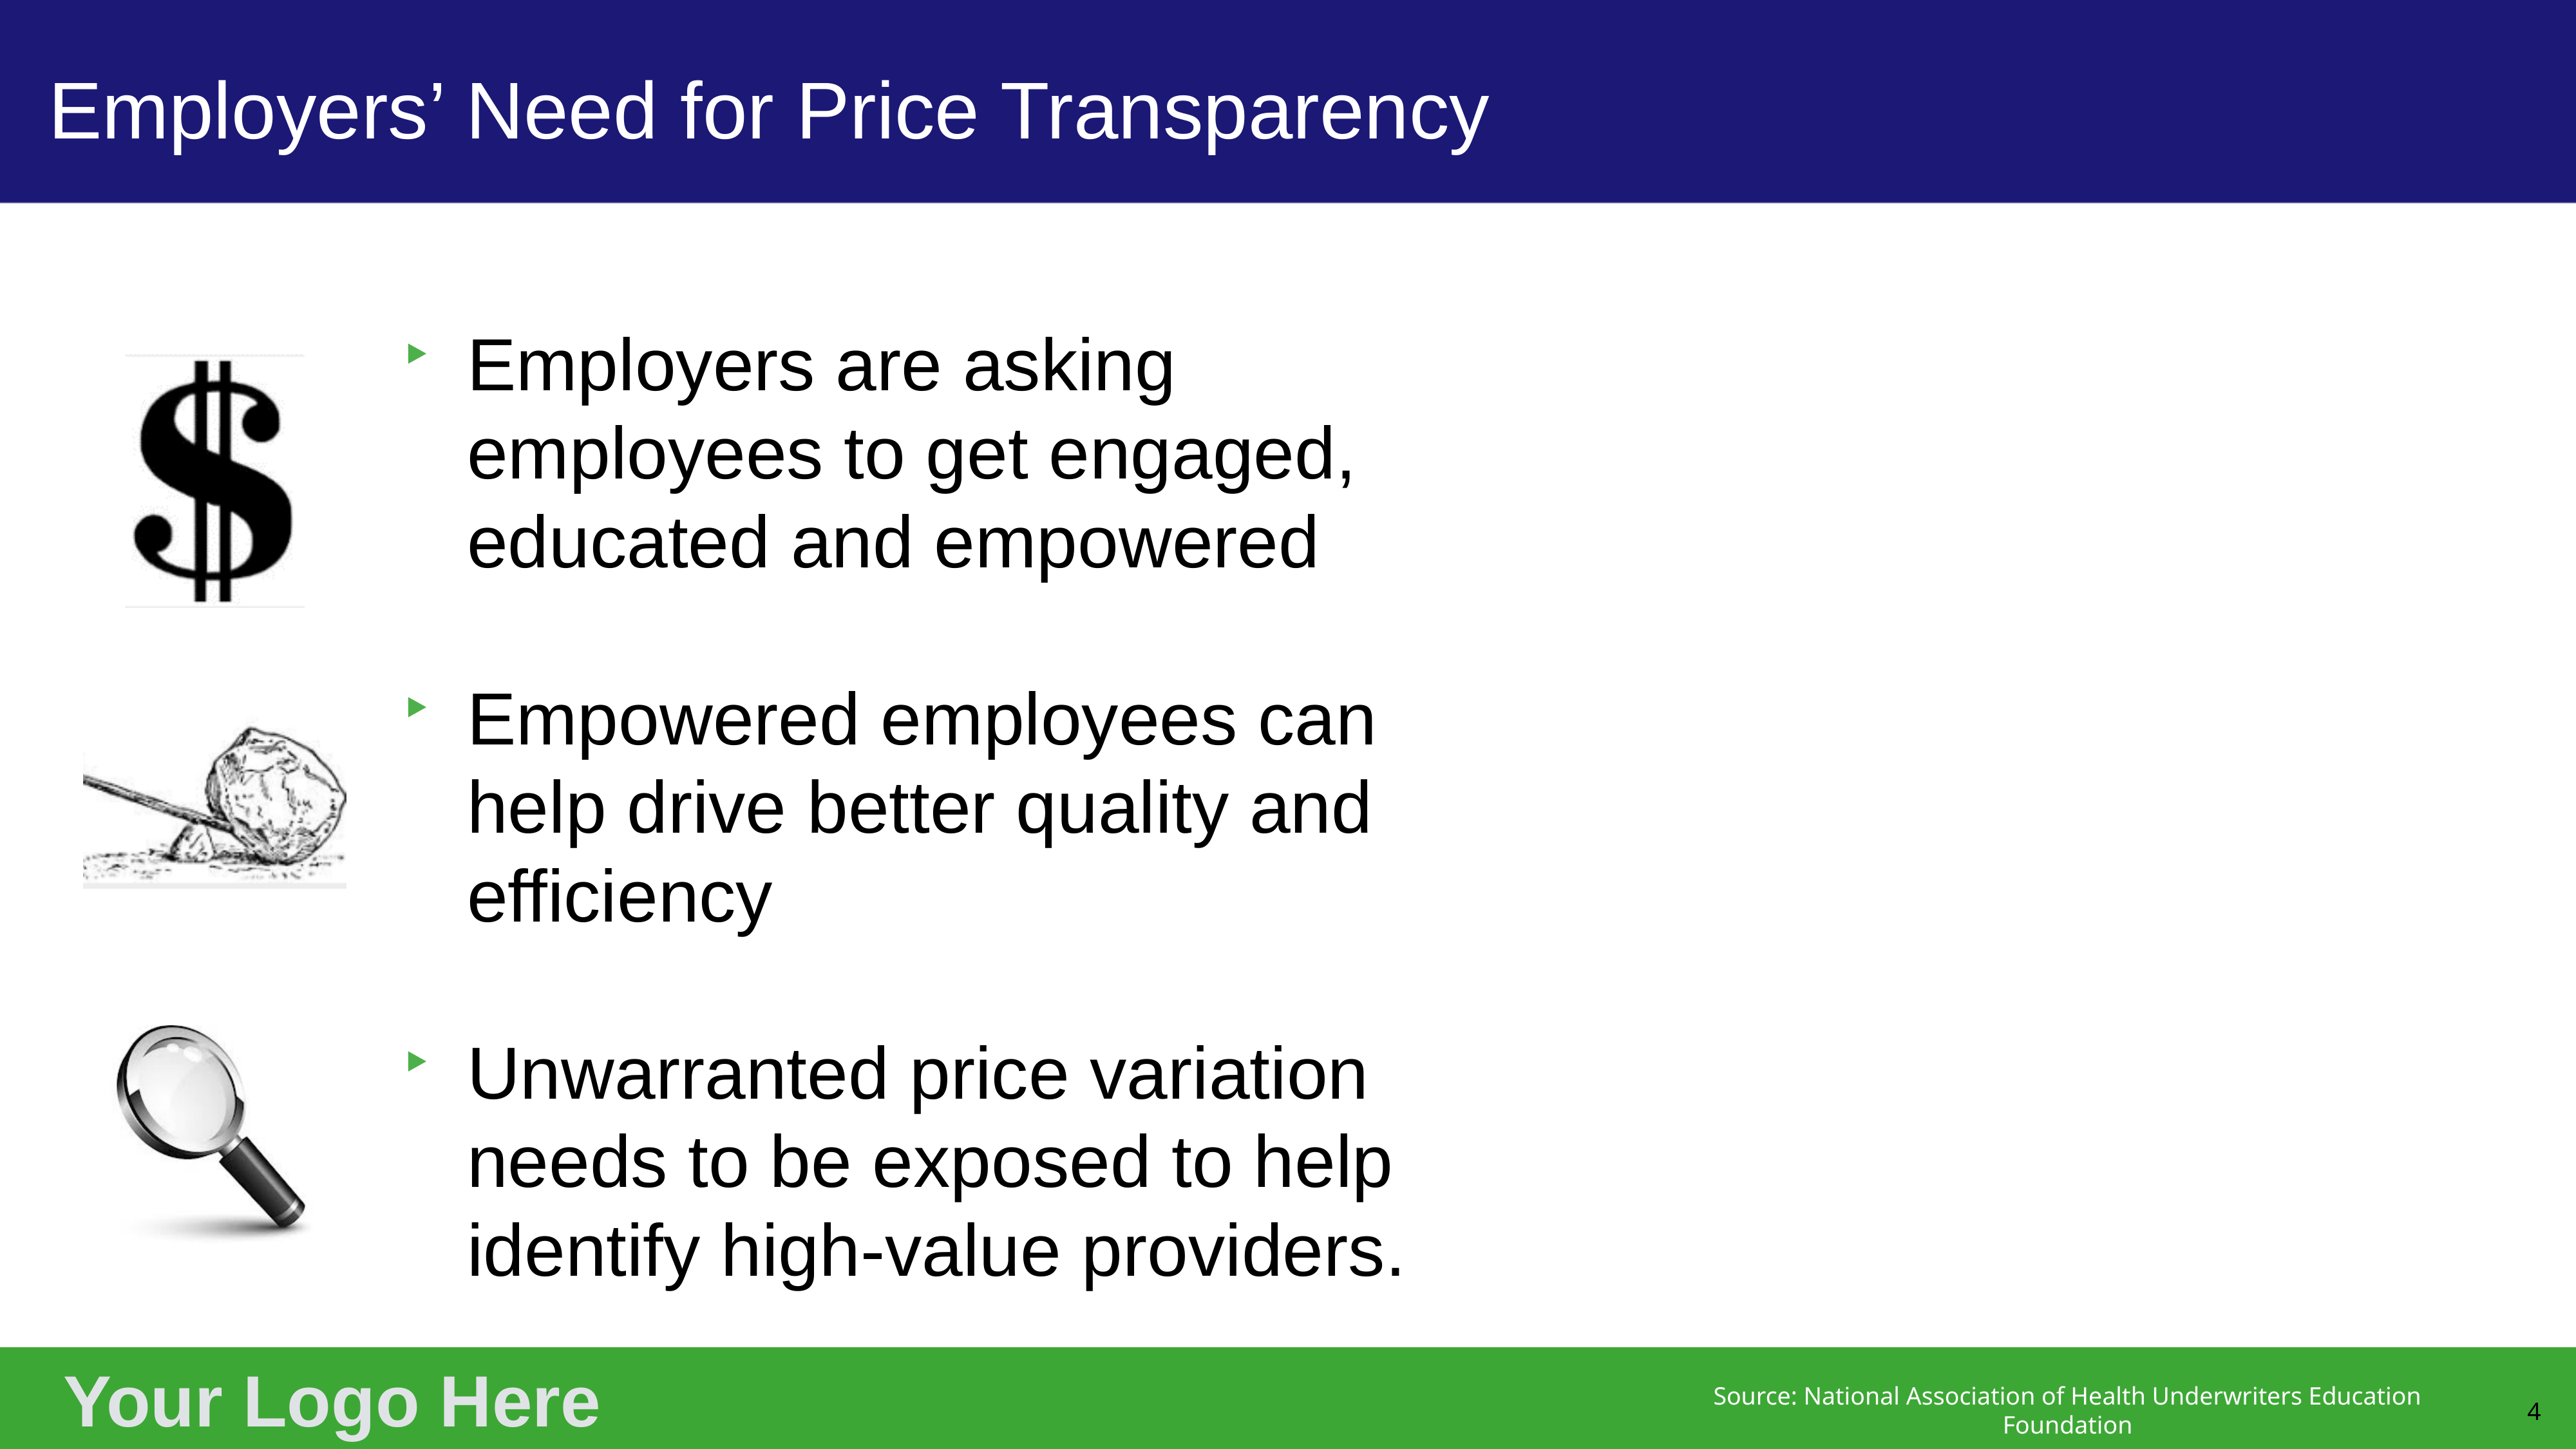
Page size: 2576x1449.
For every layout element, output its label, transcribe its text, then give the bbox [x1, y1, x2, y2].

text_box 4 [2475, 1396, 2576, 1430]
picture [0, 0, 2576, 1347]
title Employers’ Need for Price Transparency [48, 12, 2516, 202]
list Employers are asking employees to get engaged, educated and empowered Empowered employees can help drive better quality and efficiency Unwarranted price variation needs to be exposed to help identify high-value providers. [399, 272, 2535, 1334]
